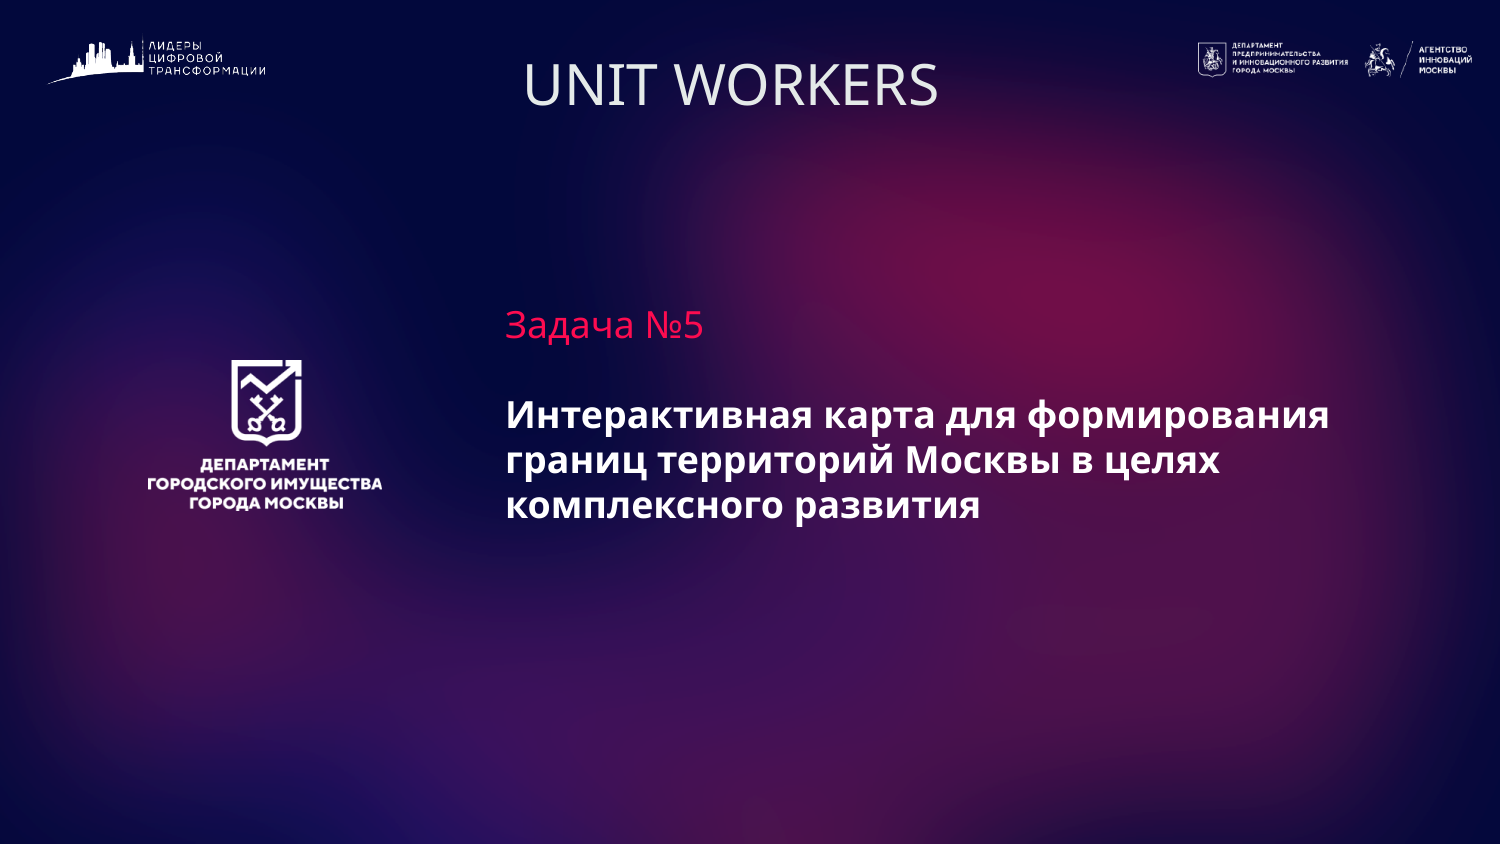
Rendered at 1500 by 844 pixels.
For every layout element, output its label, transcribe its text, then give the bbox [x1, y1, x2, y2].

picture [0, 0, 1500, 844]
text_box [44, 32, 266, 86]
subtitle Задача №5 Интерактивная карта для формирования границ территорий Москвы в целях комплексного развития [490, 183, 1377, 689]
list UNIT WORKERS [507, 40, 957, 126]
